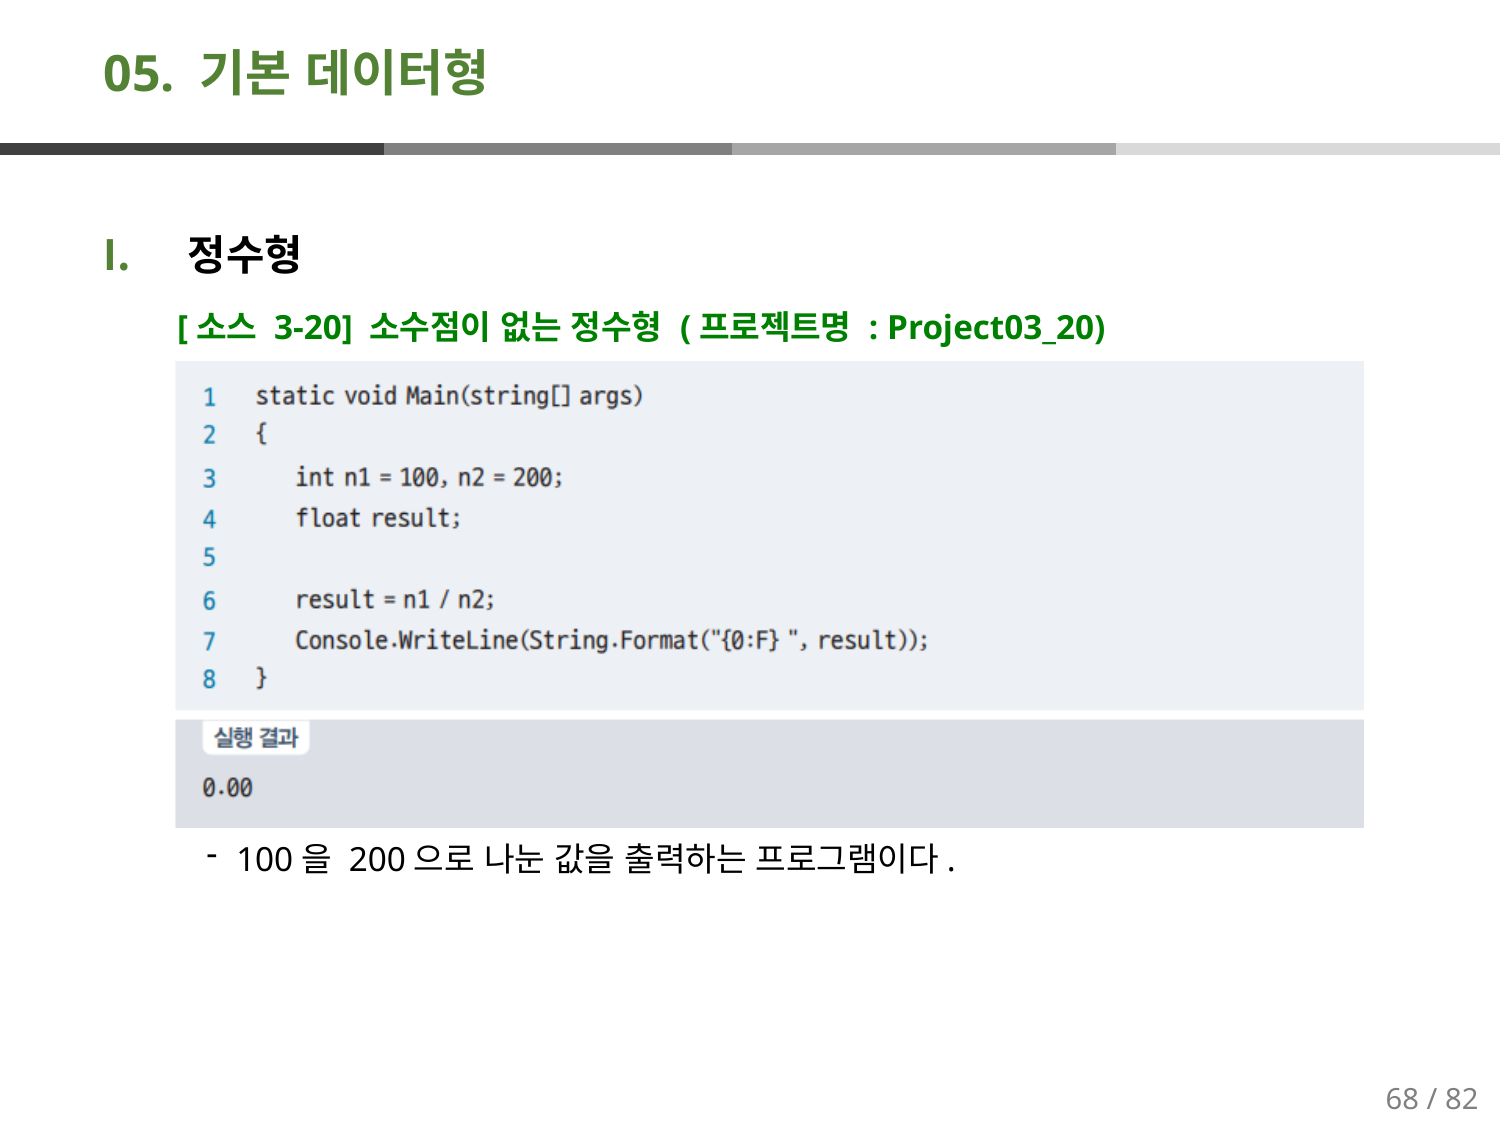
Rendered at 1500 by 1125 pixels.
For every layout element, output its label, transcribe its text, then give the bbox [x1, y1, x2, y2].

picture [171, 361, 1364, 828]
title 05. 기본 데이터형 [88, 30, 1400, 121]
list 정수형 [소스 3-20] 소수점이 없는 정수형 (프로젝트명 : Project03_20) 100을 200으로 나눈 값을 출력하는 프로그램이다. [88, 196, 1471, 1118]
